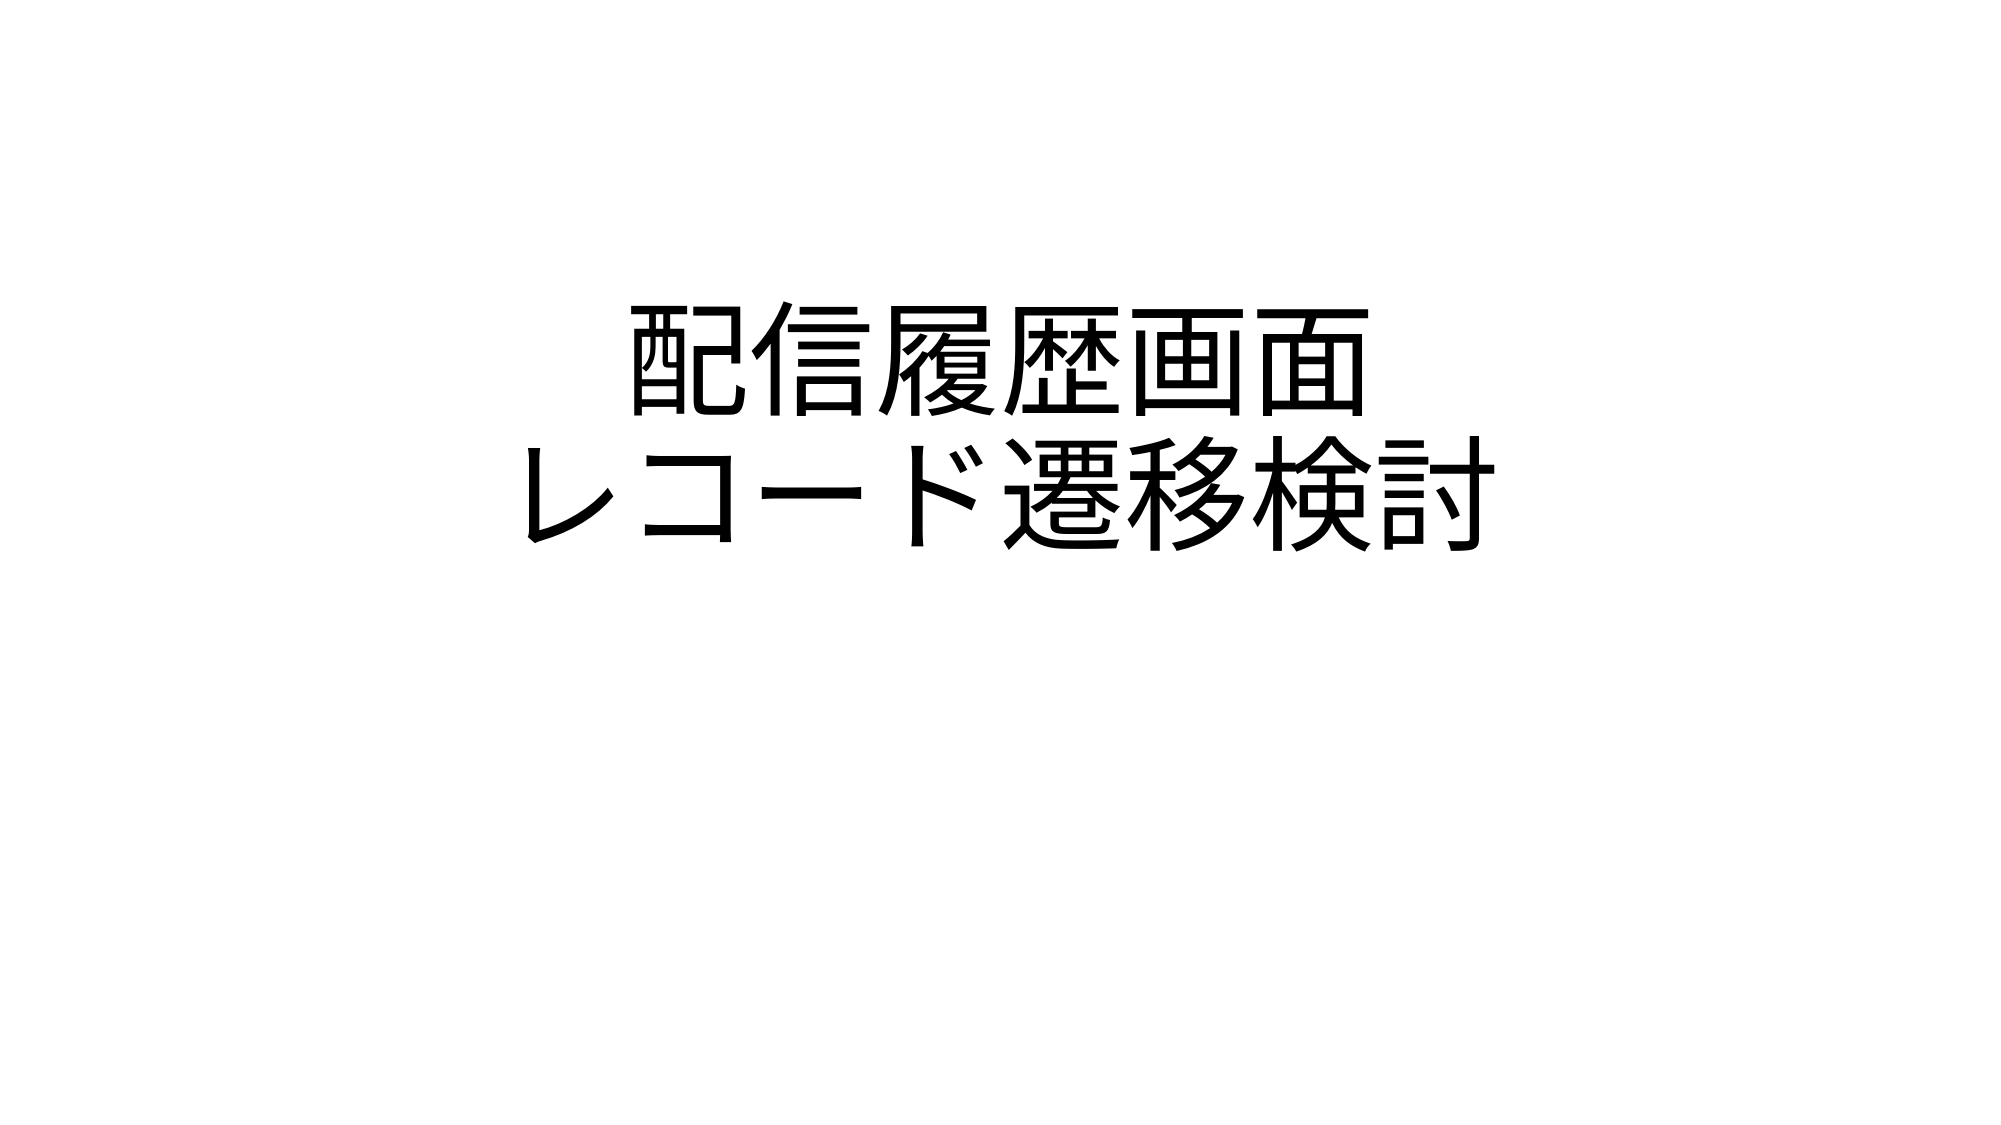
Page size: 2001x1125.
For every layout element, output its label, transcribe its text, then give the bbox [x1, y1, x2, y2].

title 配信履歴画面 レコード遷移検討 [249, 184, 1750, 576]
